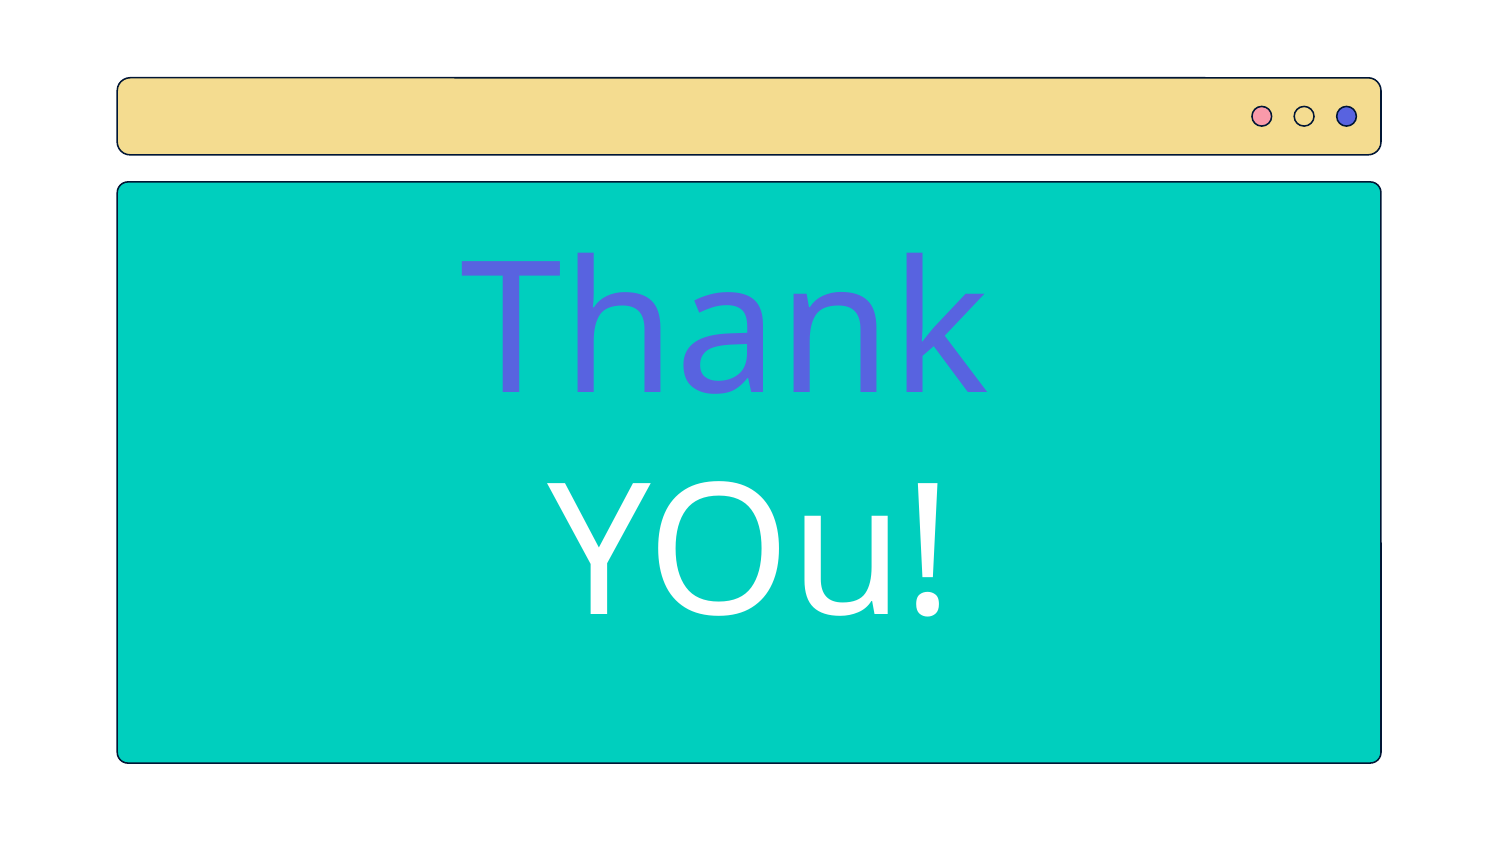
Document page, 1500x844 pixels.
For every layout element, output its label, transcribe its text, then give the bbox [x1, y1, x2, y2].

text_box [117, 77, 1382, 155]
title Thank YOu! [427, 200, 1073, 709]
text_box [117, 181, 1382, 764]
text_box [1251, 106, 1357, 127]
